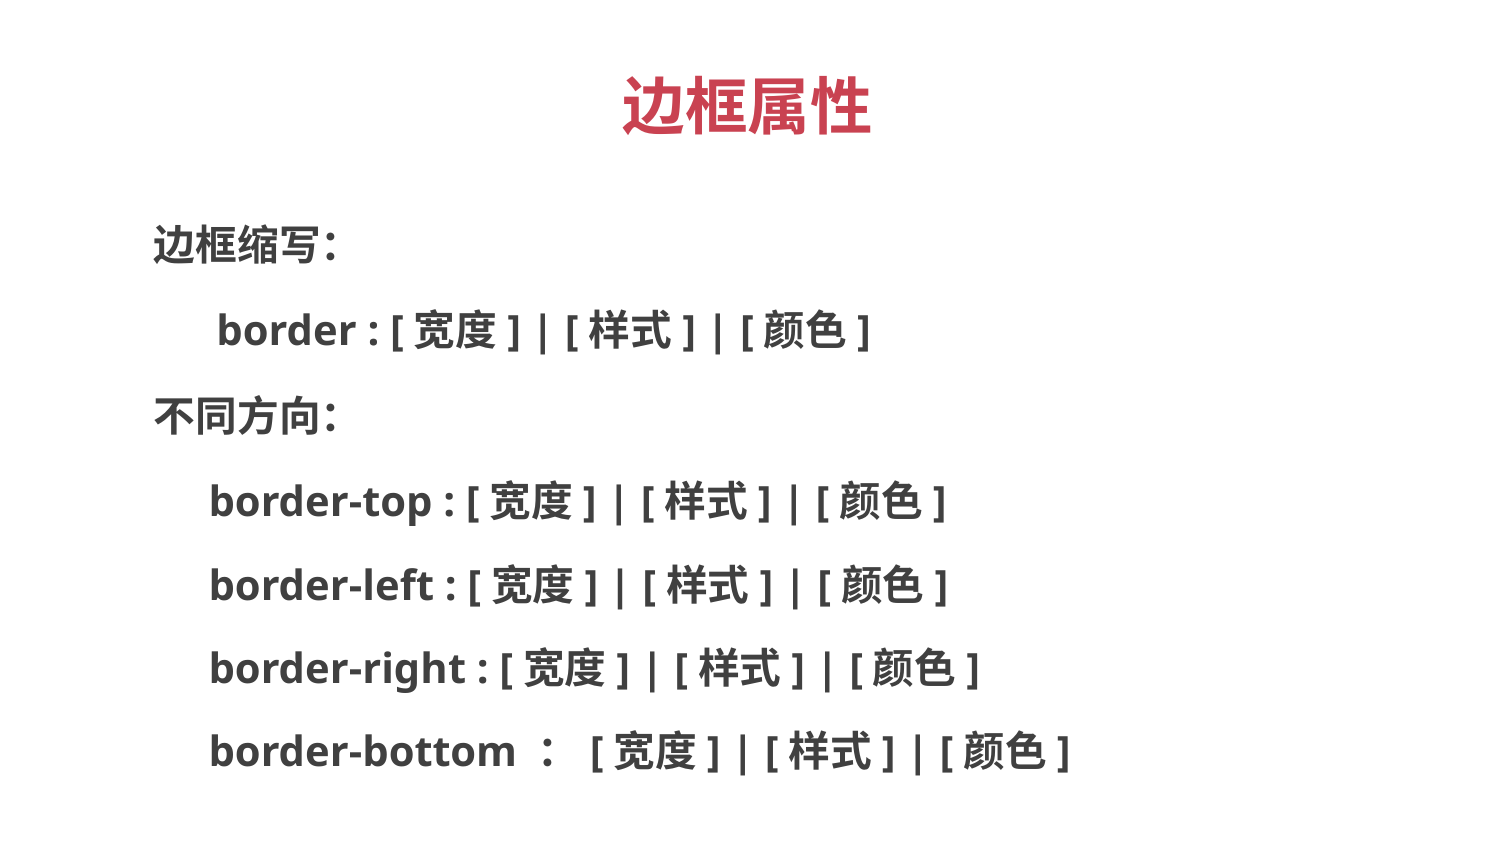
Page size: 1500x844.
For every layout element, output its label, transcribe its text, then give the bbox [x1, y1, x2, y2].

text_box border : [宽度] | [样式] | [颜色] [216, 299, 871, 362]
text_box 边框属性 [622, 60, 873, 149]
text_box 边框缩写： [154, 214, 363, 277]
text_box 不同方向： [154, 385, 363, 447]
text_box border-top : [宽度] | [样式] | [颜色] border-left : [宽度] | [样式] | [颜色] border-right : [宽度] | [样式] | [颜色] border-bottom ：[宽度] | [样式] | [颜色] [208, 470, 1071, 783]
